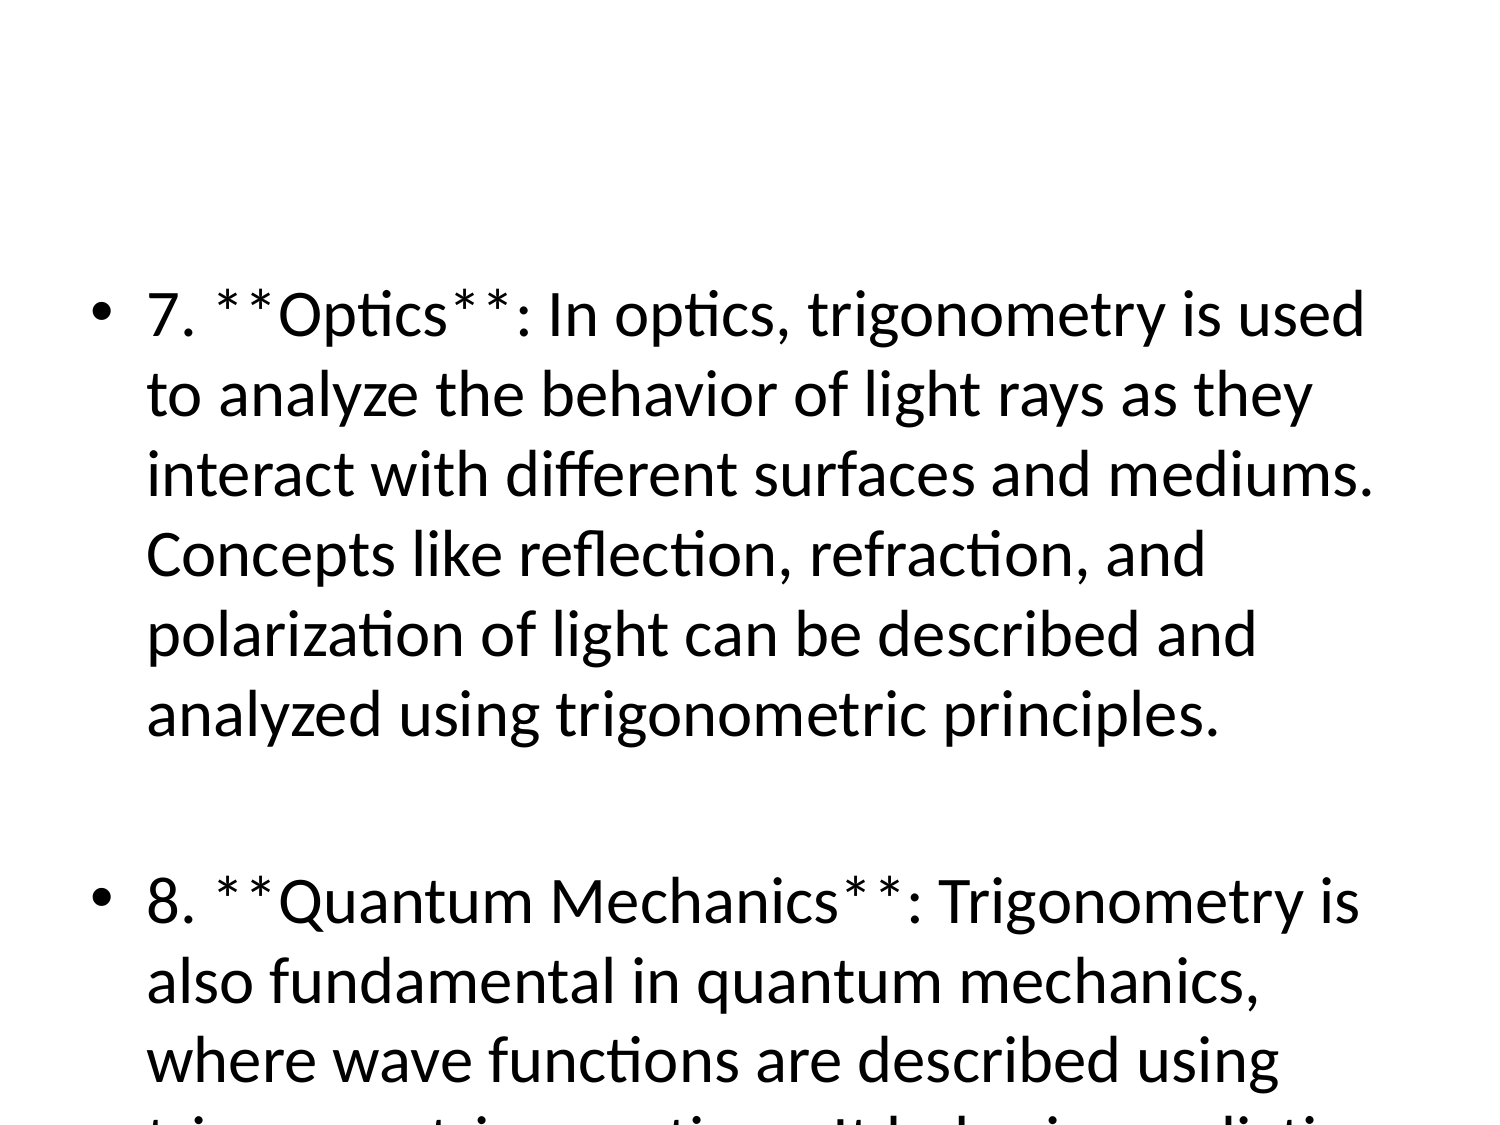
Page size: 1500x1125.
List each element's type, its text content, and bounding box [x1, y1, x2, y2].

list 7. **Optics**: In optics, trigonometry is used to analyze the behavior of light rays as they interact with different surfaces and mediums. Concepts like reflection, refraction, and polarization of light can be described and analyzed using trigonometric principles. 8. **Quantum Mechanics**: Trigonometry is also fundamental in quantum mechanics, where wave functions are described using trigonometric equations. It helps in predicting the behavior of particles at the quantum level and understanding the underlying principles of quantum theory. [75, 262, 1425, 1005]
